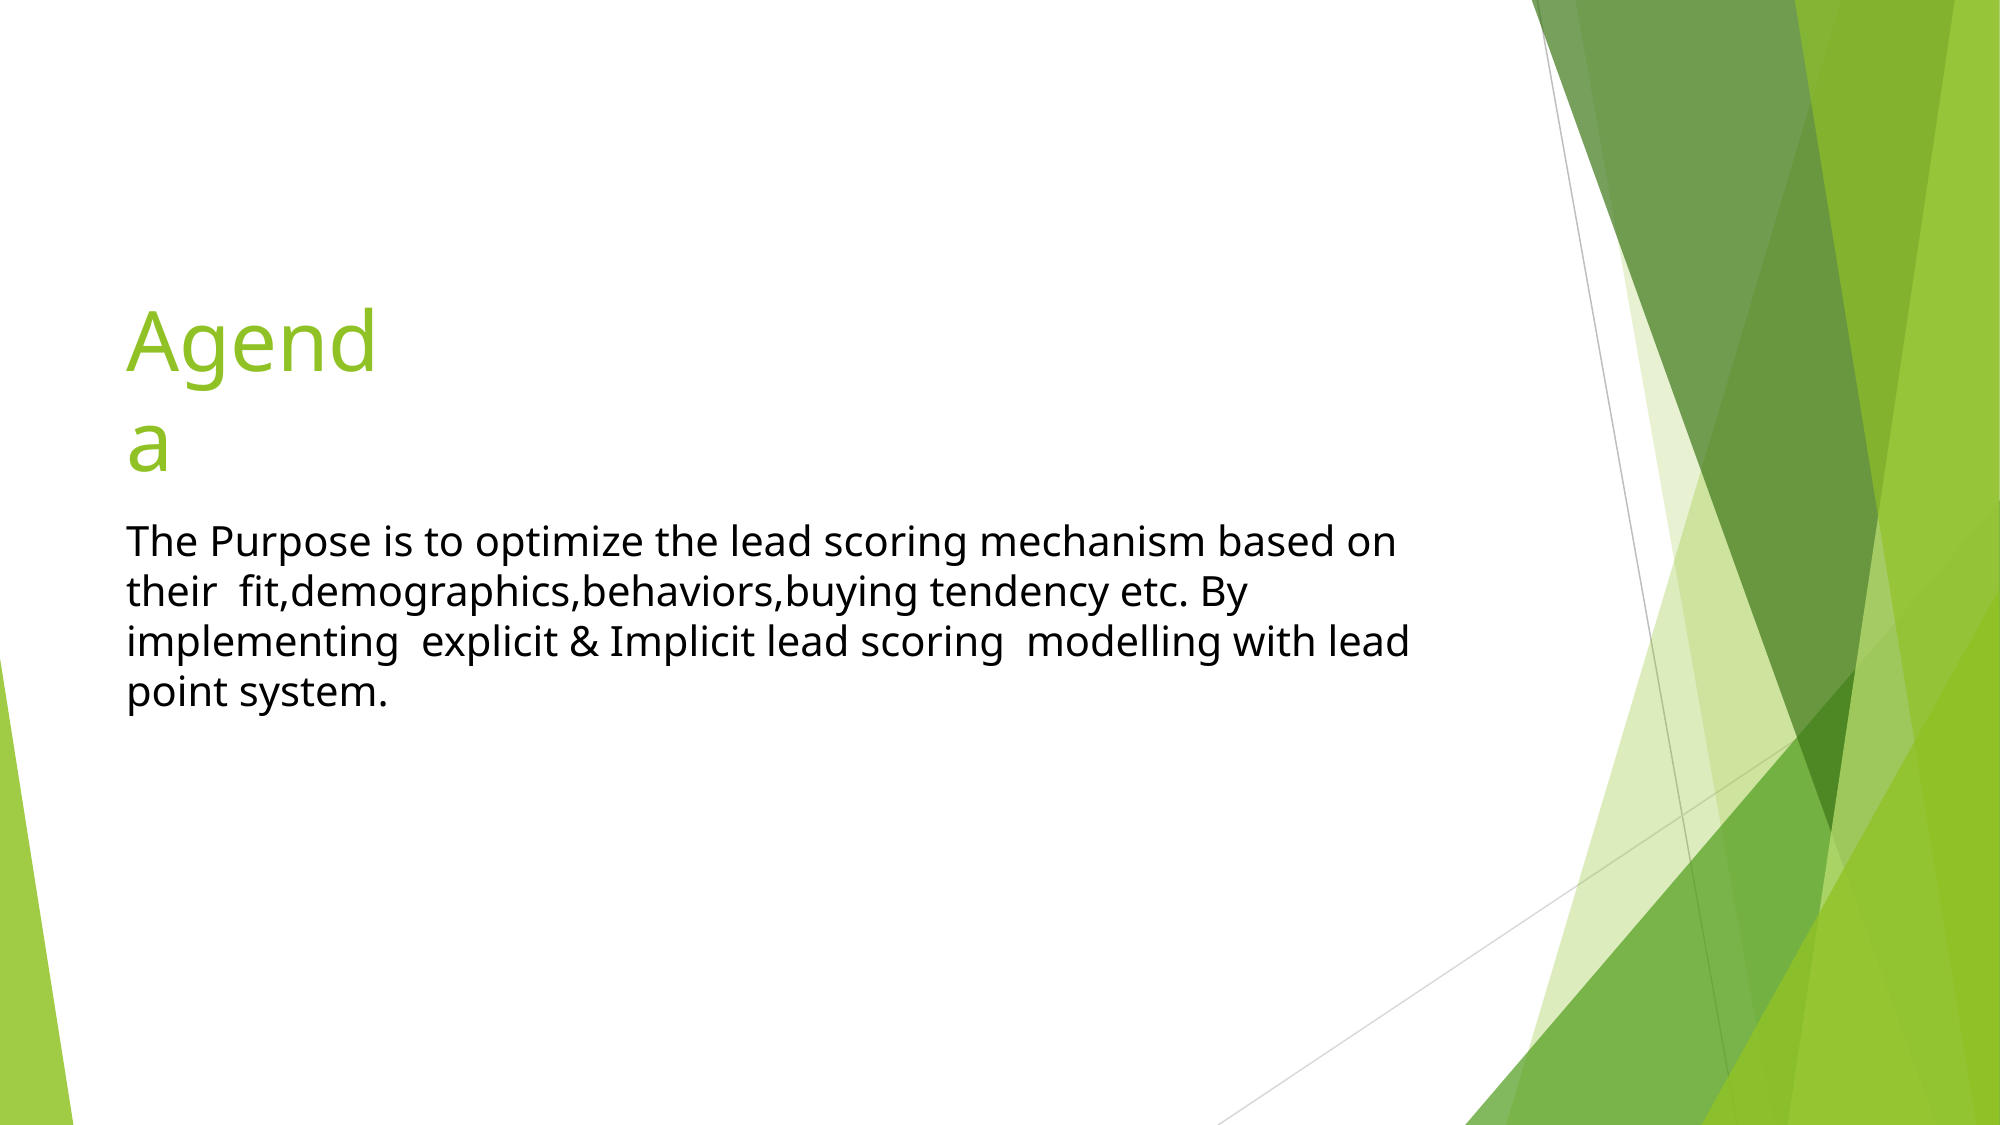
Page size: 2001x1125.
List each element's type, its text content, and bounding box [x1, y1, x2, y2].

text_box Agenda [124, 286, 401, 488]
text_box The Purpose is to optimize the lead scoring mechanism based on their fit,demographics,behaviors,buying tendency etc. By implementing explicit & Implicit lead scoring modelling with lead point system. [124, 512, 1438, 716]
